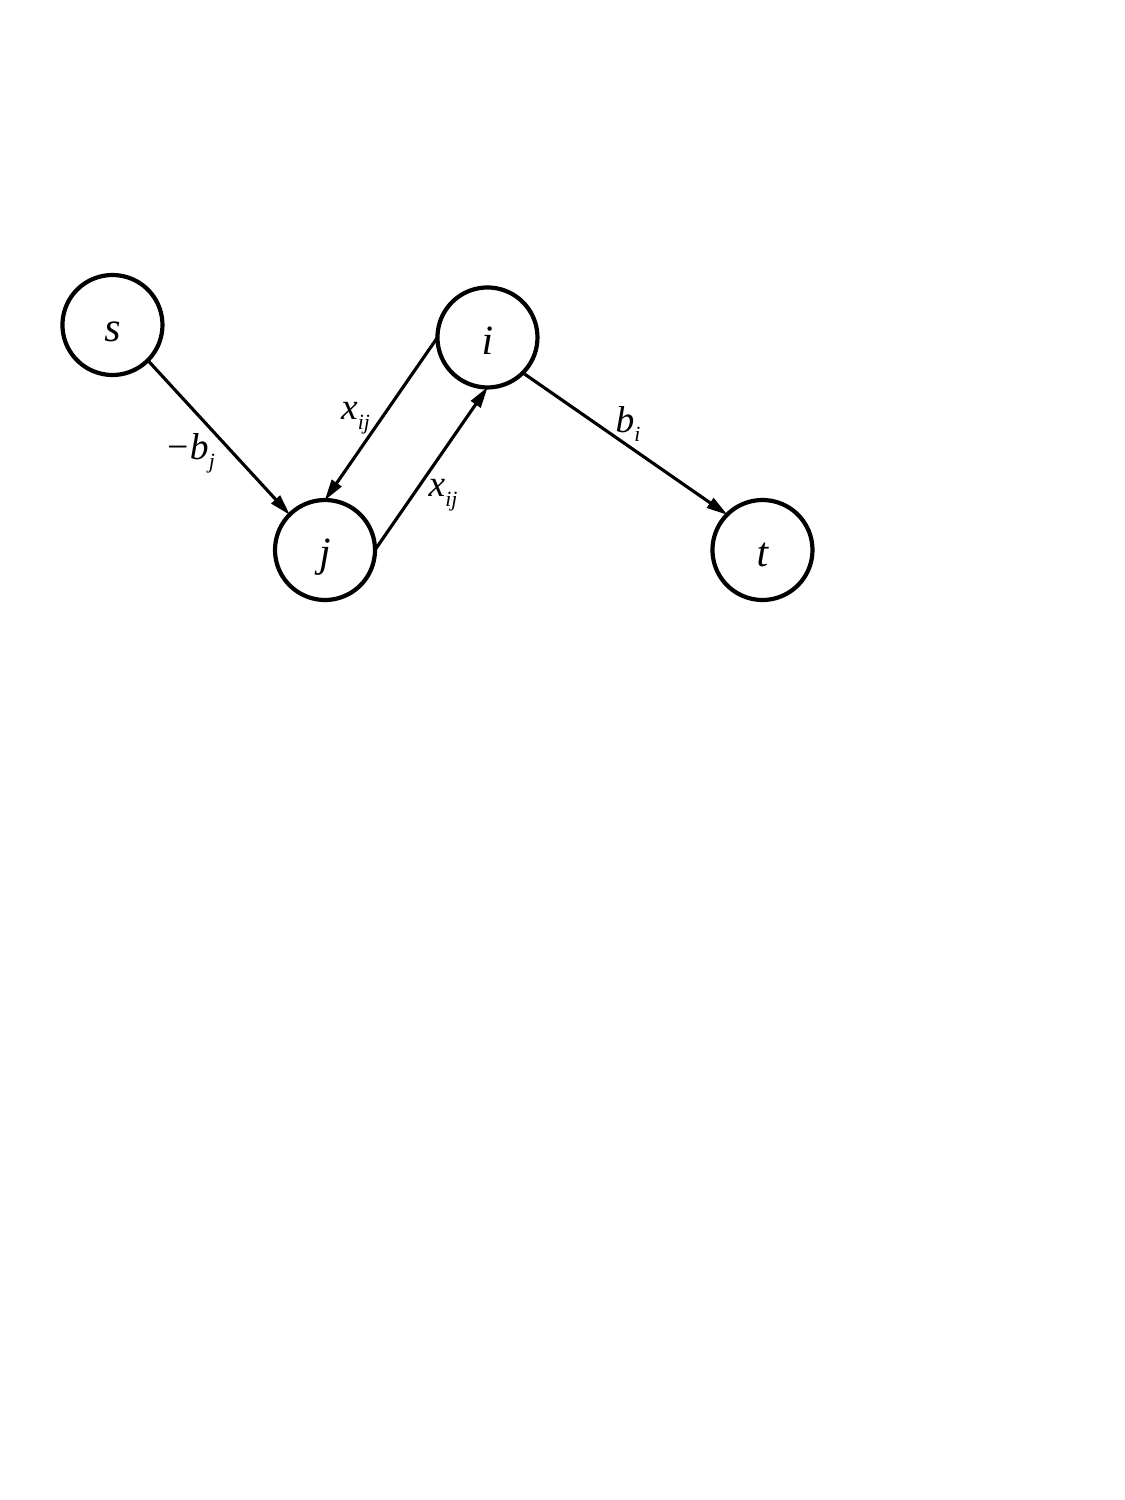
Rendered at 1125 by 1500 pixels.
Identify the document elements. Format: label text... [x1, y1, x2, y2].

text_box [141, 366, 297, 509]
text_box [374, 387, 488, 551]
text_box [553, 341, 697, 547]
text_box t [710, 497, 815, 603]
text_box s [60, 272, 165, 378]
text_box i [435, 285, 540, 390]
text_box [324, 337, 438, 501]
text_box j [272, 498, 377, 603]
